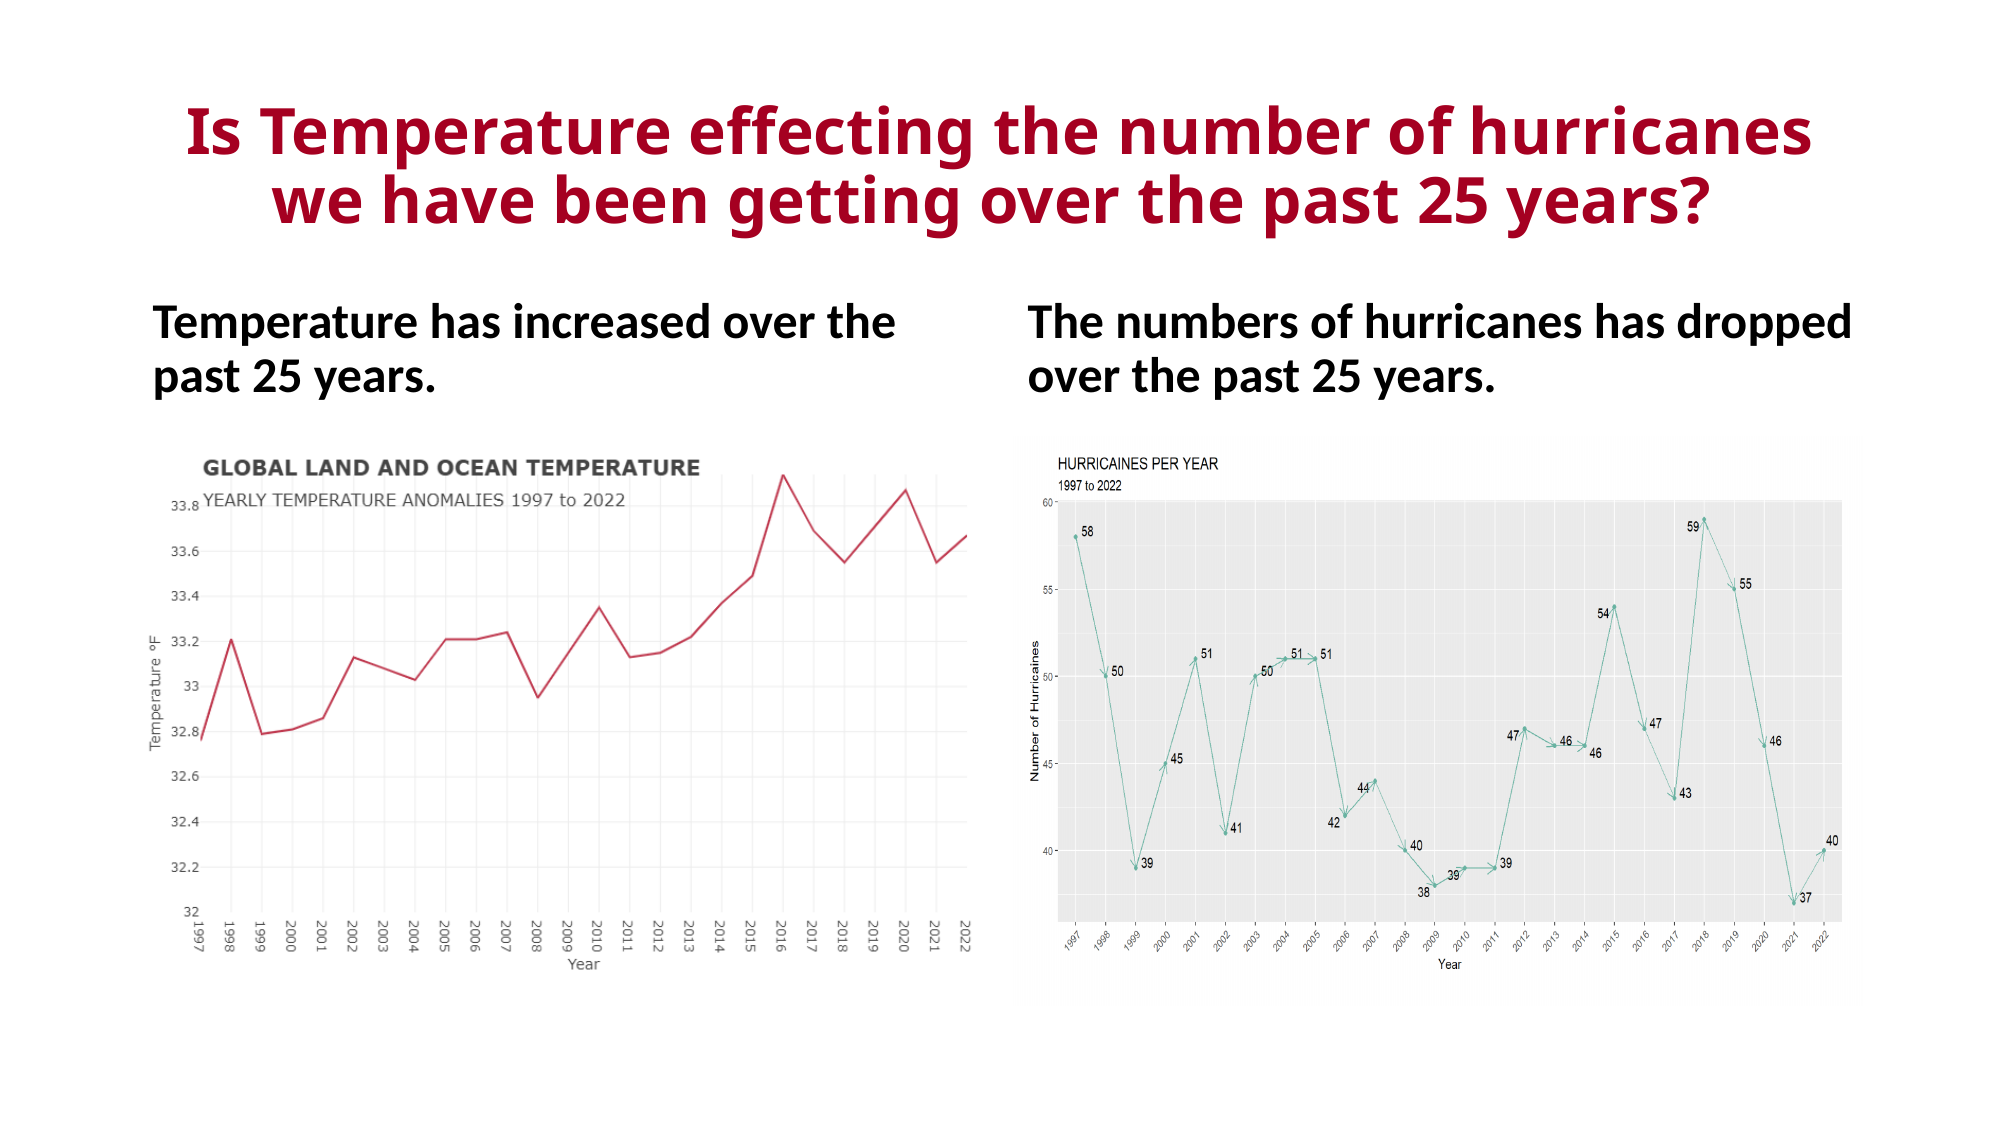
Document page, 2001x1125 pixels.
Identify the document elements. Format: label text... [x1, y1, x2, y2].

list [137, 448, 984, 978]
list The numbers of hurricanes has dropped over the past 25 years. [1012, 275, 1890, 411]
list Temperature has increased over the past 25 years. [137, 275, 984, 411]
title Is Temperature effecting the number of hurricanes we have been getting over the past 25 years? [137, 59, 1863, 278]
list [1012, 436, 1863, 1006]
